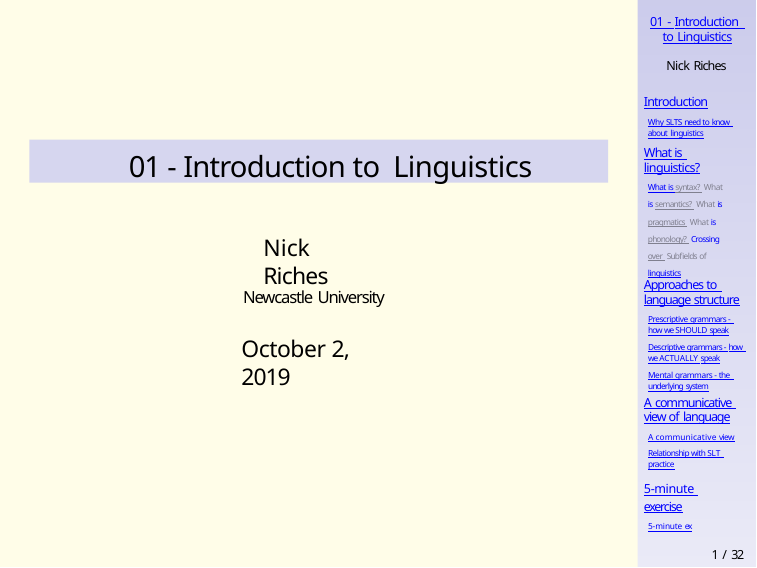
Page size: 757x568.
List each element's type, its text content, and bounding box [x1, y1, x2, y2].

text_box What is linguistics? What is syntax? What is semantics? What is pragmatics What is phonology? Crossing over Subfields of linguistics [641, 144, 732, 276]
text_box 01 - Introduction to Linguistics [29, 139, 609, 183]
text_box Nick Riches [261, 231, 377, 284]
text_box 1 / 32 [709, 548, 745, 563]
text_box 01 - Introduction to Linguistics Nick Riches Introduction Why SLTS need to know about linguistics [641, 13, 746, 140]
text_box A communicative view of language A communicative view Relationship with SLT practice 5-minute exercise 5-minute ex [641, 394, 742, 533]
text_box Approaches to language structure Prescriptive grammars - how we SHOULD speak Descriptive grammars - how we ACTUALLY speak Mental grammars - the underlying system [641, 276, 754, 393]
picture [637, 0, 756, 567]
text_box October 2, 2019 [239, 332, 399, 390]
text_box Newcastle University [241, 284, 397, 307]
